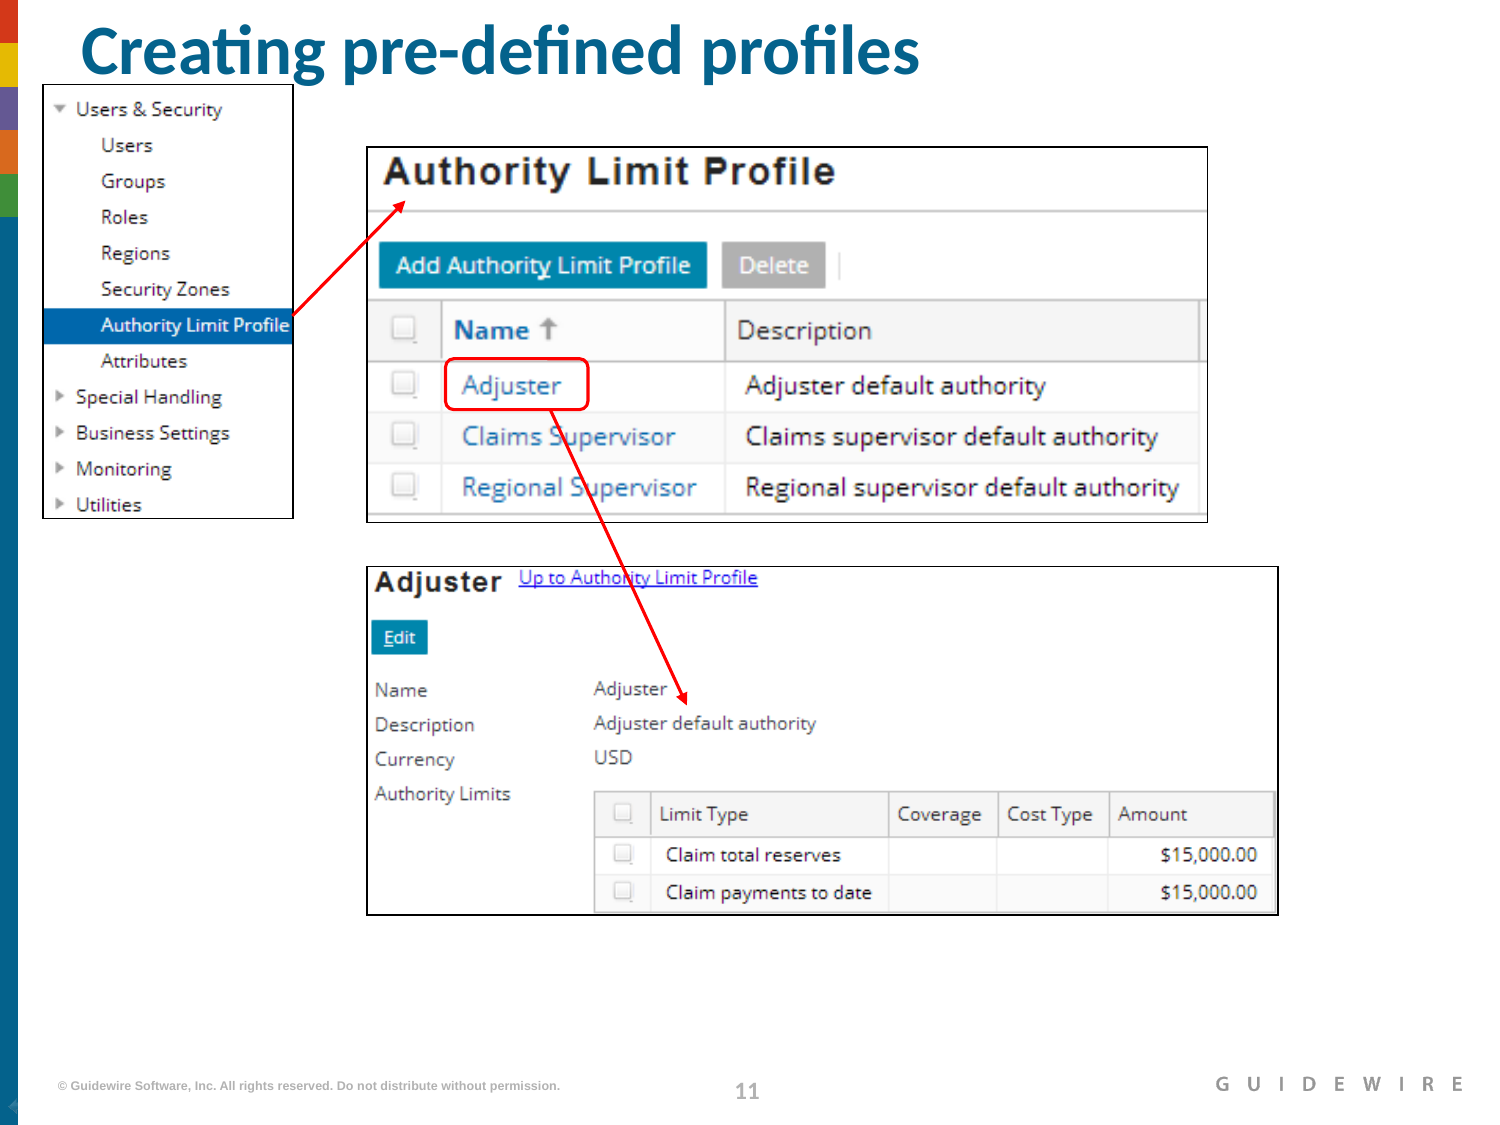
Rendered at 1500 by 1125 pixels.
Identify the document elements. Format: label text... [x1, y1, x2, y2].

picture [10, 1101, 18, 1111]
picture [367, 147, 1207, 522]
picture [43, 84, 293, 519]
title Creating pre-defined profiles [81, 19, 1446, 142]
picture [0, 0, 18, 216]
picture [367, 567, 1278, 915]
picture [1215, 1073, 1480, 1096]
